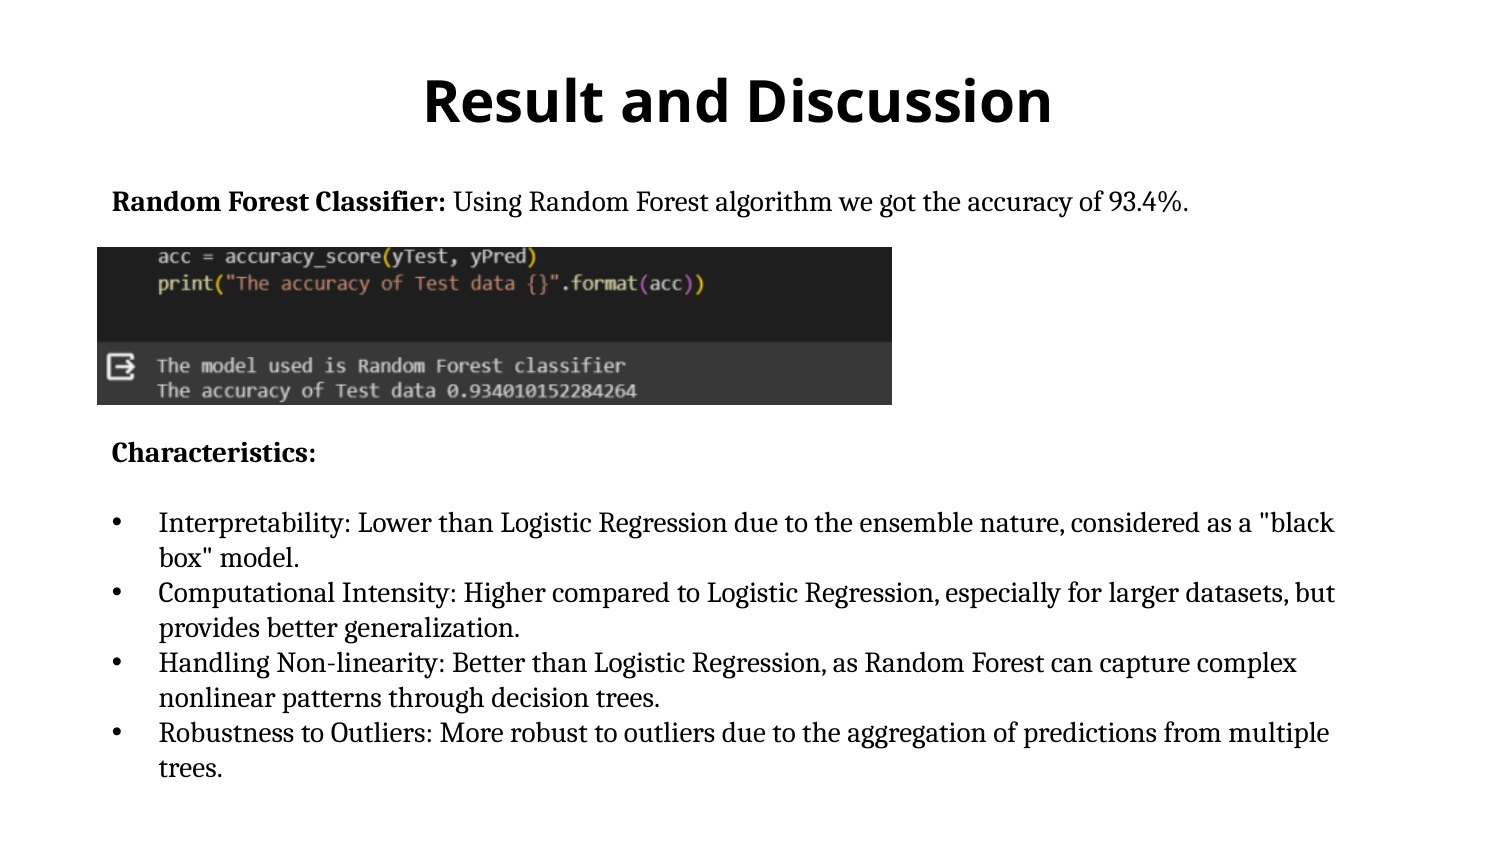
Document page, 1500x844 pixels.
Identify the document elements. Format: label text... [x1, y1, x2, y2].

text_box Random Forest Classifier: Using Random Forest algorithm we got the accuracy of 93.4%. [97, 174, 1400, 295]
picture [96, 247, 892, 405]
text_box Characteristics: Interpretability: Lower than Logistic Regression due to the ensemble nature, considered as a "black box" model. Computational Intensity: Higher compared to Logistic Regression, especially for larger datasets, but provides better generalization. Handling Non-linearity: Better than Logistic Regression, as Random Forest can capture complex nonlinear patterns through decision trees. Robustness to Outliers: More robust to outliers due to the aggregation of predictions from multiple trees. [97, 426, 1400, 791]
title Result and Discussion [63, 138, 1414, 200]
